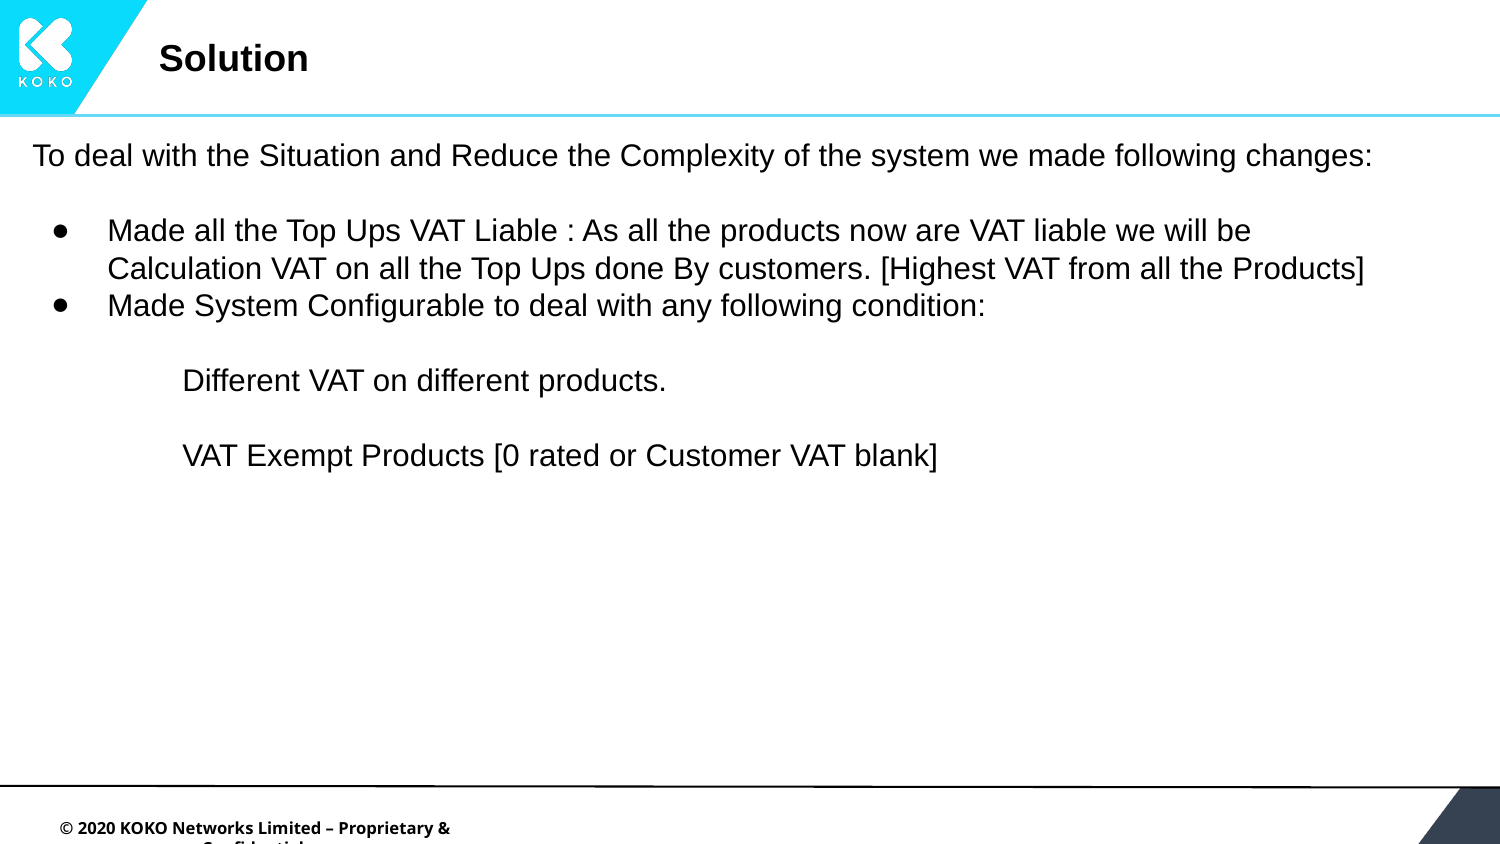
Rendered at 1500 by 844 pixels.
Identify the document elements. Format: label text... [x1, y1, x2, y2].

subtitle To deal with the Situation and Reduce the Complexity of the system we made following changes: Made all the Top Ups VAT Liable : As all the products now are VAT liable we will be Calculation VAT on all the Top Ups done By customers. [Highest VAT from all the Products] Made System Configurable to deal with any following condition: Different VAT on different products. VAT Exempt Products [0 rated or Customer VAT blank] [21, 129, 1409, 727]
picture [1419, 789, 1500, 844]
title Solution [147, 11, 1444, 108]
picture [0, 0, 148, 114]
